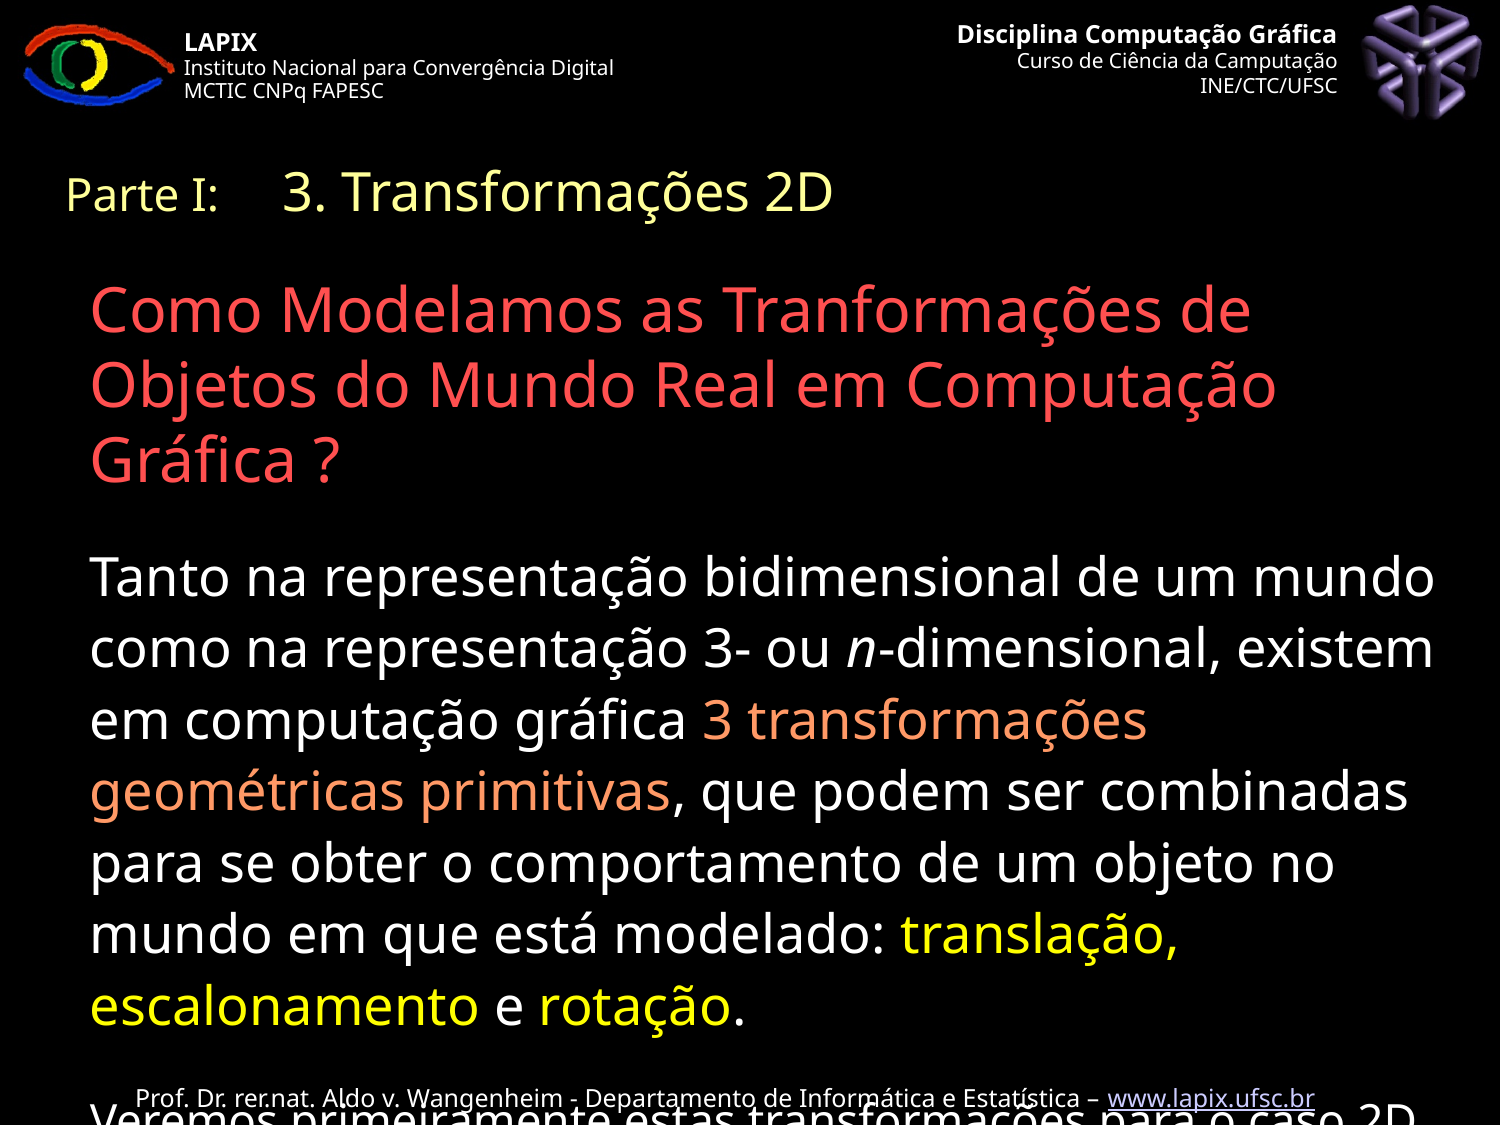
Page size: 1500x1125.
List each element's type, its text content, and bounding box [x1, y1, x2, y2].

list Como Modelamos as Tranformações de Objetos do Mundo Real em Computação Gráfica ? Tanto na representação bidimensional de um mundo como na representação 3- ou n-dimensional, existem em computação gráfica 3 transformações geométricas primitivas, que podem ser combinadas para se obter o comportamento de um objeto no mundo em que está modelado: translação, escalonamento e rotação. Veremos primeiramente estas transformações para o caso 2D [74, 262, 1476, 1038]
text_box Parte I: 3. Transformações 2D [49, 149, 1450, 250]
picture [1353, 0, 1492, 130]
picture [17, 14, 181, 116]
